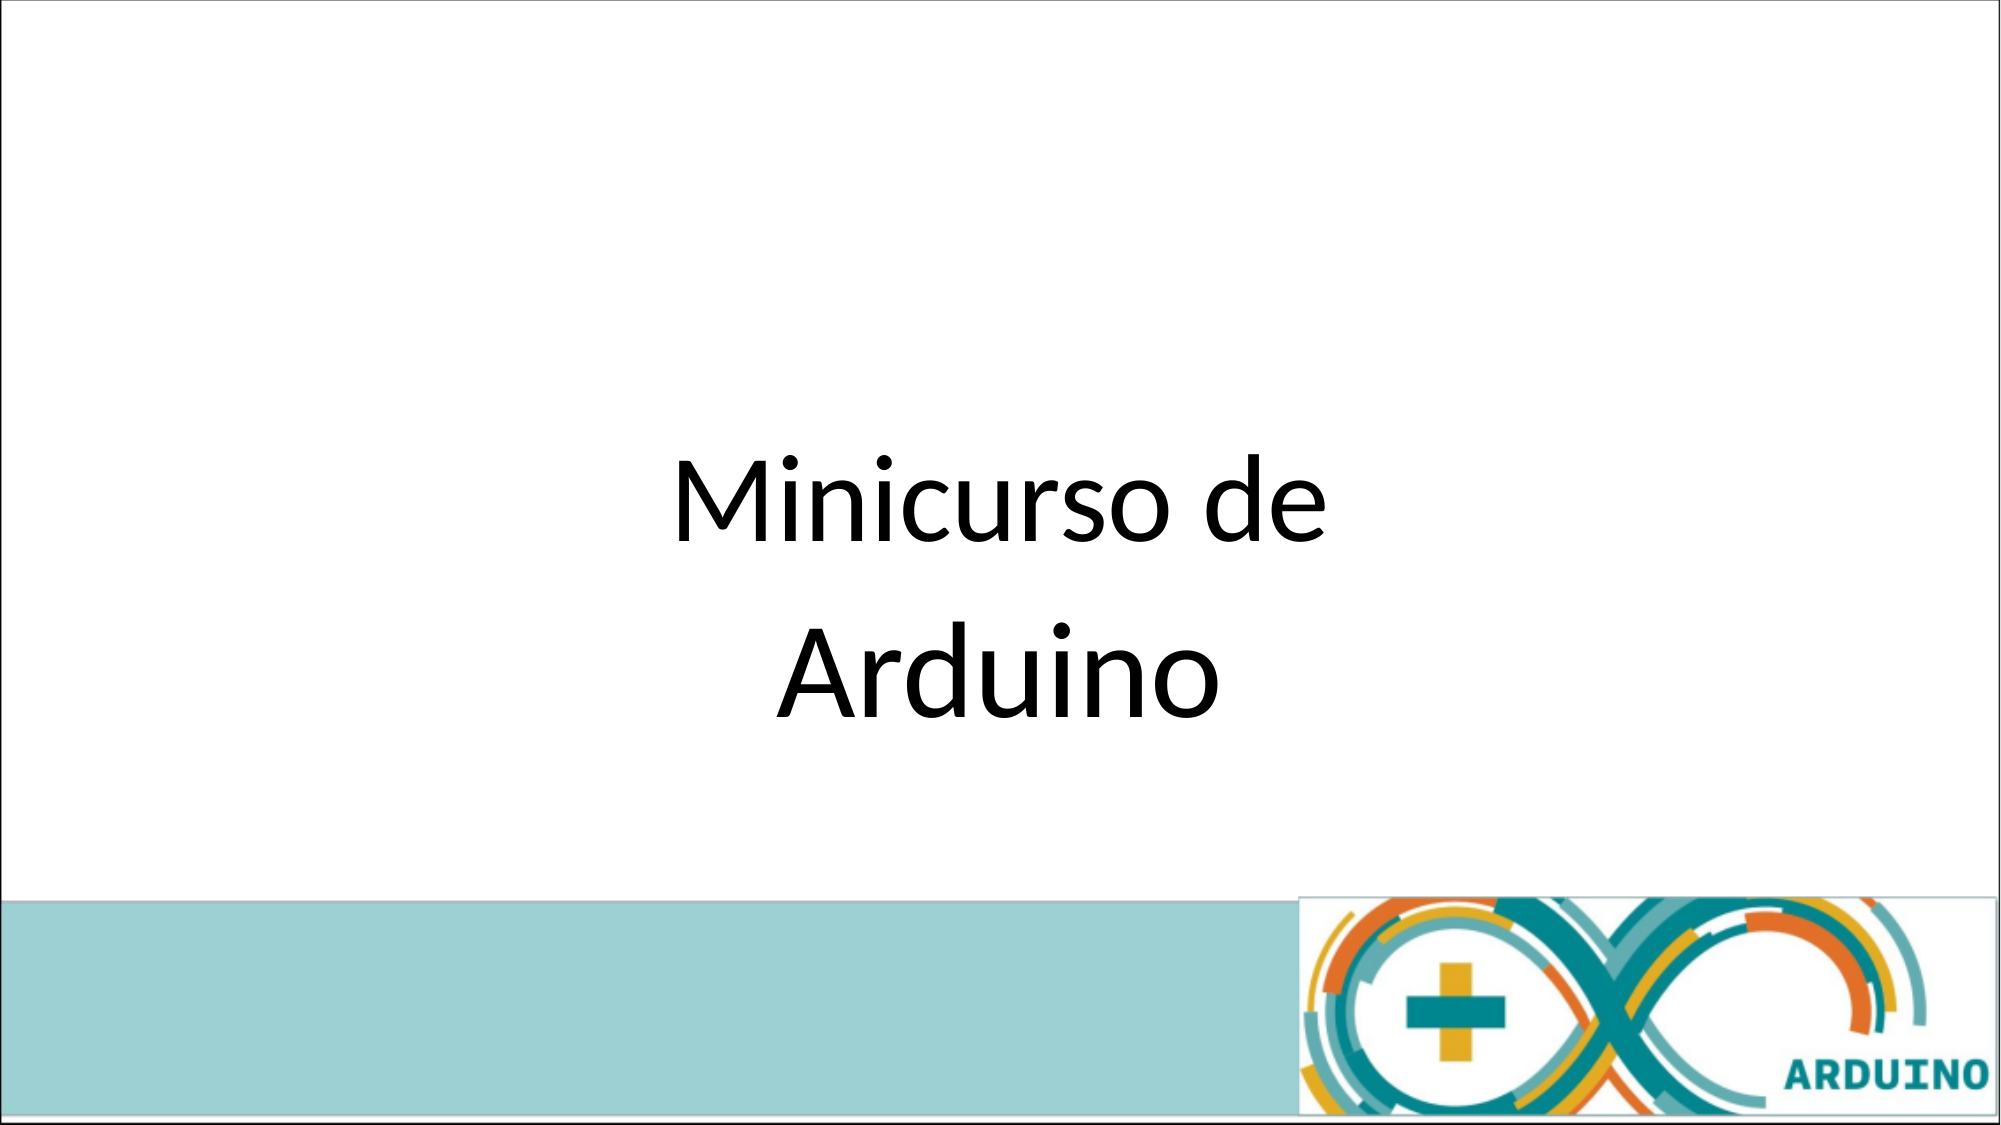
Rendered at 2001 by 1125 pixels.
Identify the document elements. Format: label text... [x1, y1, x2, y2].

title Minicurso de [249, 184, 1750, 576]
subtitle Arduino [249, 590, 1750, 863]
picture [0, 0, 2001, 1125]
